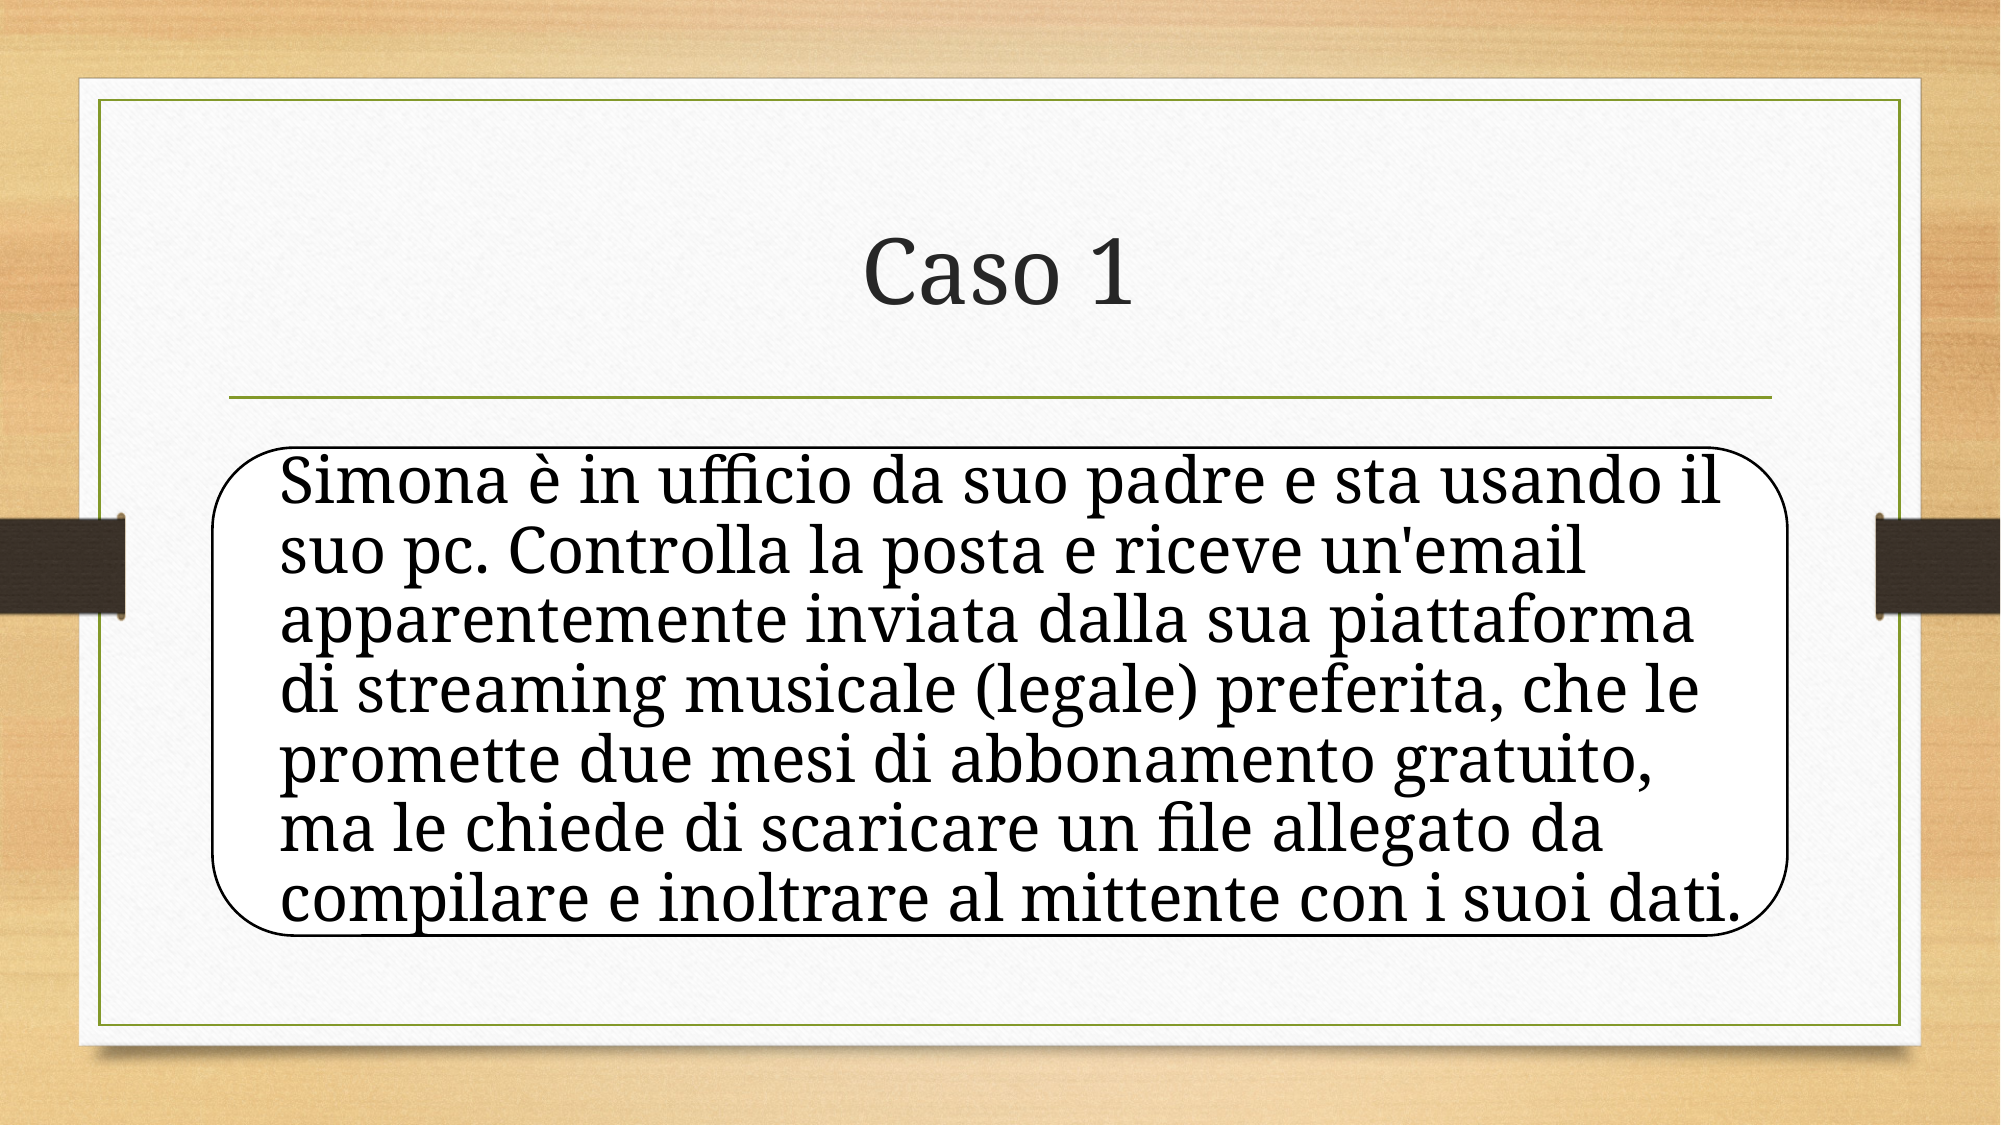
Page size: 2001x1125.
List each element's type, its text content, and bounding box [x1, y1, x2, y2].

title Caso 1 [212, 161, 1788, 375]
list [212, 419, 1788, 965]
picture [0, 0, 2001, 1125]
